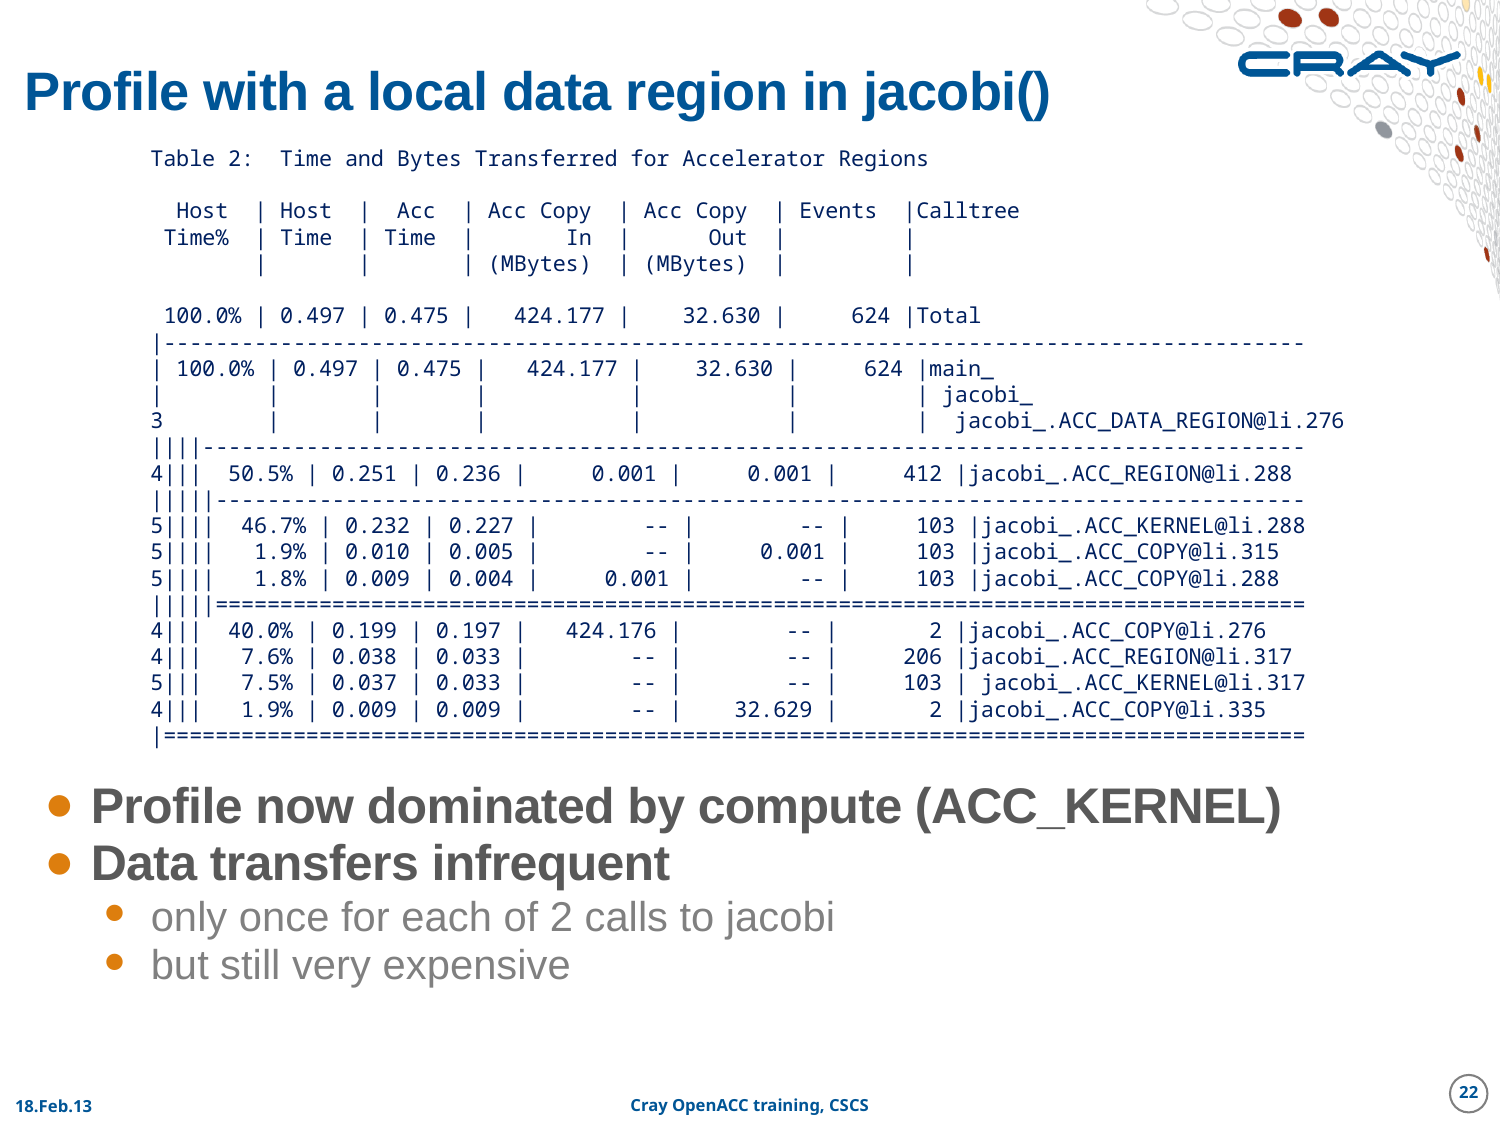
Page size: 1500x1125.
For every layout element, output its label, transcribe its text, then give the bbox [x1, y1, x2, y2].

picture [0, 0, 1500, 1125]
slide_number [0, 1087, 350, 1125]
slide_number 22 [1448, 1073, 1489, 1114]
title Profile with a local data region in jacobi() [24, 24, 1225, 163]
list Profile now dominated by compute (ACC_KERNEL) Data transfers infrequent only once for each of 2 calls to jacobi but still very expensive [29, 775, 1459, 1071]
text_box Table 2: Time and Bytes Transferred for Accelerator Regions Host | Host | Acc | Acc Copy | Acc Copy | Events |Calltree Time% | Time | Time | In | Out | | | | | (MBytes) | (MBytes) | | 100.0% | 0.497 | 0.475 | 424.177 | 32.630 | 624 |Total |---------------------------------------------------------------------------------------- | 100.0% | 0.497 | 0.475 | 424.177 | 32.630 | 624 |main_ | | | | | | | jacobi_ 3 | | | | | | jacobi_.ACC_DATA_REGION@li.276 ||||------------------------------------------------------------------------------------- 4||| 50.5% | 0.251 | 0.236 | 0.001 | 0.001 | 412 |jacobi_.ACC_REGION@li.288 |||||------------------------------------------------------------------------------------ 5|||| 46.7% | 0.232 | 0.227 | -- | -- | 103 |jacobi_.ACC_KERNEL@li.288 5|||| 1.9% | 0.010 | 0.005 | -- | 0.001 | 103 |jacobi_.ACC_COPY@li.315 5|||| 1.8% | 0.009 | 0.004 | 0.001 | -- | 103 |jacobi_.ACC_COPY@li.288 |||||==================================================================================== 4||| 40.0% | 0.199 | 0.197 | 424.176 | -- | 2 |jacobi_.ACC_COPY@li.276 4||| 7.6% | 0.038 | 0.033 | -- | -- | 206 |jacobi_.ACC_REGION@li.317 5||| 7.5% | 0.037 | 0.033 | -- | -- | 103 | jacobi_.ACC_KERNEL@li.317 4||| 1.9% | 0.009 | 0.009 | -- | 32.629 | 2 |jacobi_.ACC_COPY@li.335 |======================================================================================== [135, 137, 1435, 755]
footer Cray OpenACC training, CSCS [512, 1087, 988, 1125]
